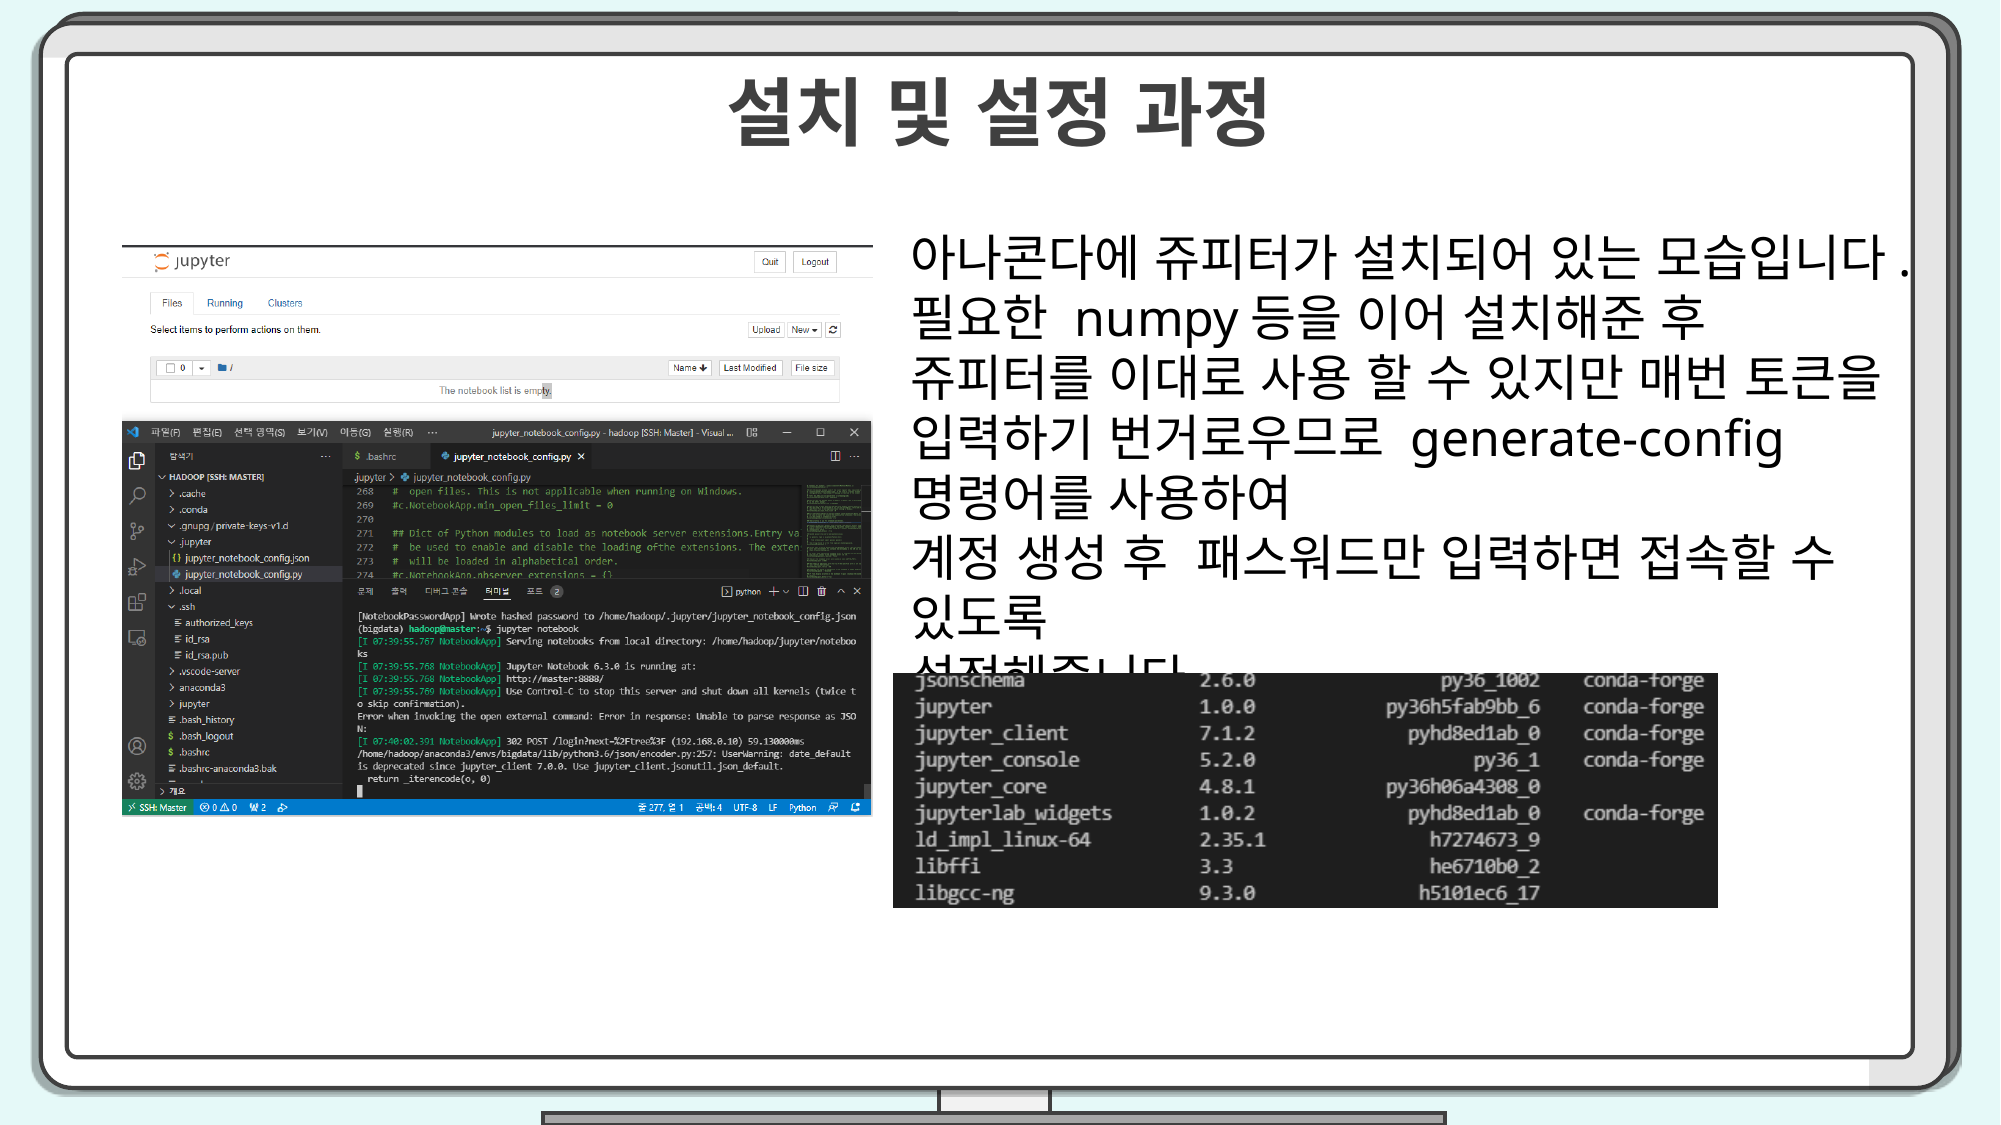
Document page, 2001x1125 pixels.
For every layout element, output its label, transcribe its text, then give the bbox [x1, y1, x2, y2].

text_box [40, 13, 1960, 1125]
picture [893, 673, 1718, 908]
text_box 아나콘다에 쥬피터가 설치되어 있는 모습입니다. 필요한 numpy등을 이어 설치해준 후 쥬피터를 이대로 사용 할 수 있지만 매번 토큰을 입력하기 번거로우므로 generate-config 명령어를 사용하여 계정 생성 후 패스워드만 입력하면 접속할 수 있도록 설정해줍니다. [1960, 218, 1969, 714]
picture [122, 245, 873, 817]
